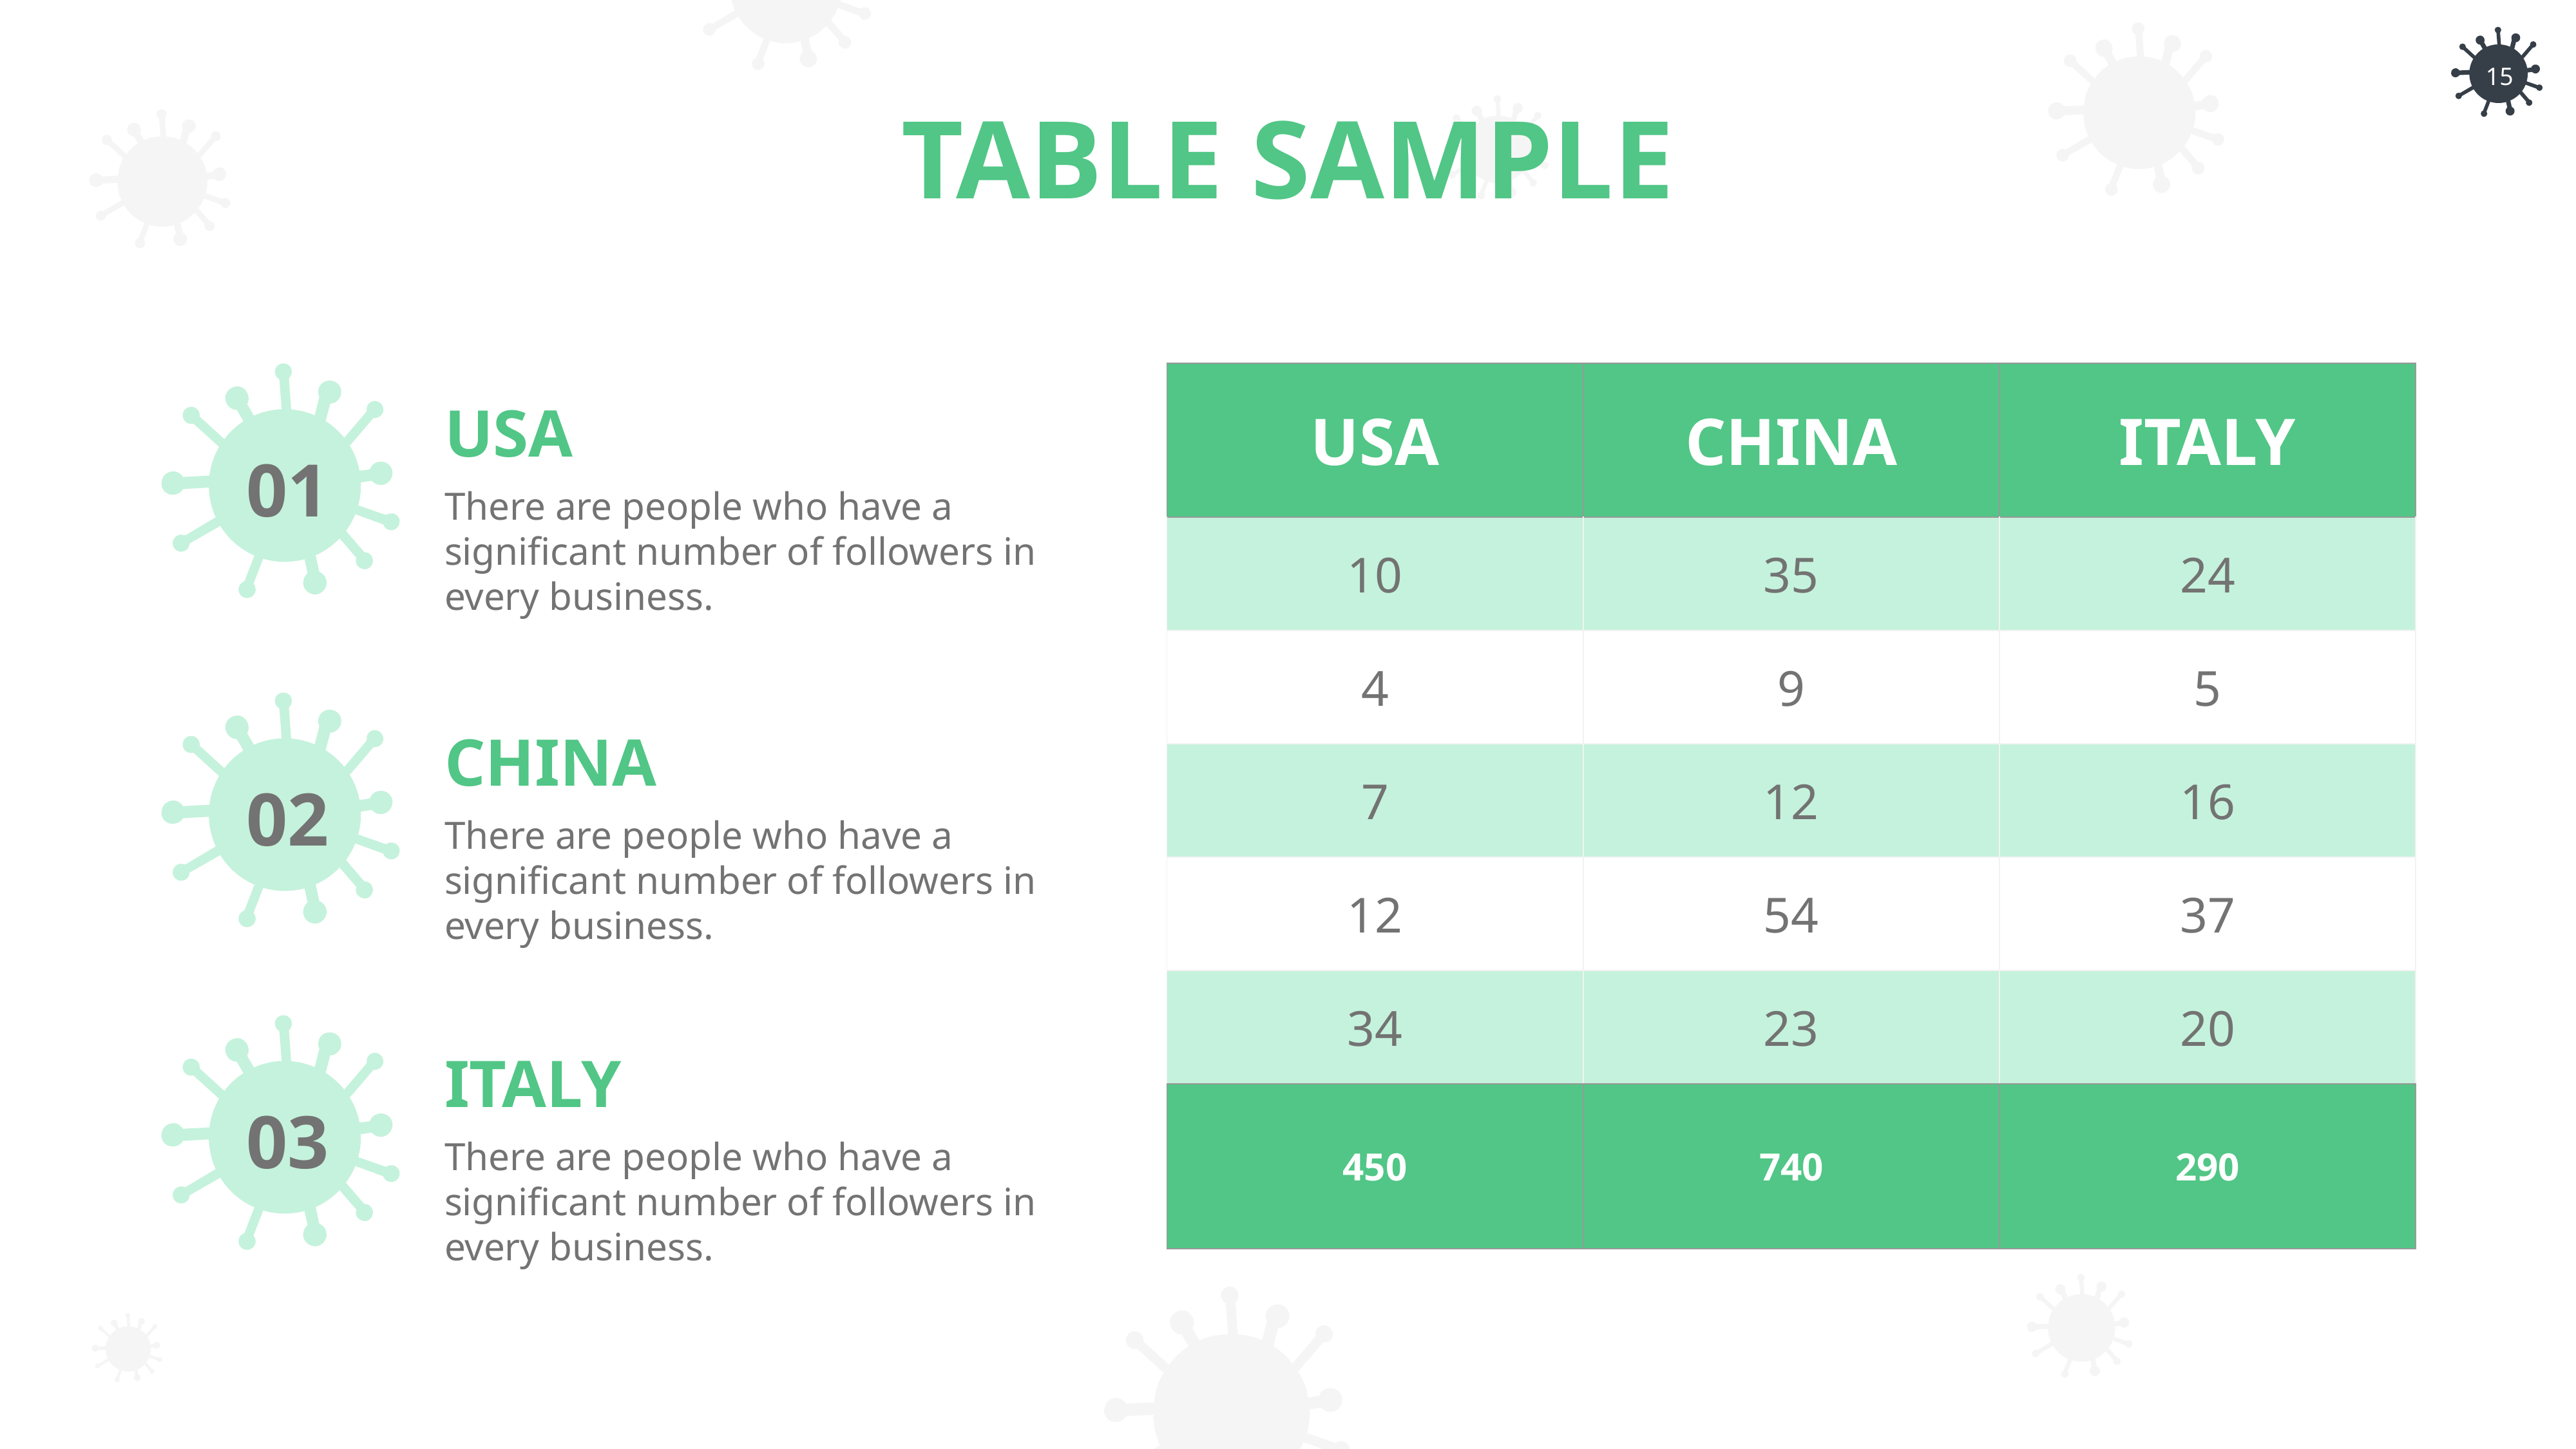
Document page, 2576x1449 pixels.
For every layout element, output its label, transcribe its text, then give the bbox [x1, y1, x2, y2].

table_cell 20 [2000, 971, 2415, 1083]
table_cell 24 [2000, 518, 2415, 630]
table_cell 34 [1167, 971, 1583, 1083]
table_cell 9 [1584, 631, 1999, 743]
table_cell 740 [1584, 1084, 1999, 1248]
table_header USA [1167, 364, 1583, 516]
table_cell 16 [2000, 744, 2415, 857]
table_cell 12 [1584, 744, 1999, 857]
text_box CHINA [435, 717, 974, 804]
table_cell 4 [1167, 631, 1583, 743]
table_cell 10 [1167, 518, 1583, 630]
text_box There are people who have a significant number of followers in every business. [435, 1128, 1132, 1273]
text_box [160, 1015, 401, 1250]
table_cell 35 [1584, 518, 1999, 630]
text_box There are people who have a significant number of followers in every business. [435, 477, 1132, 623]
table_header CHINA [1584, 364, 1999, 516]
table_cell 54 [1584, 858, 1999, 970]
table_cell 12 [1167, 858, 1583, 970]
table_cell 7 [1167, 744, 1583, 857]
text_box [160, 692, 401, 927]
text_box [160, 363, 401, 598]
text_box USA [435, 388, 974, 475]
table_cell 450 [1167, 1084, 1583, 1248]
table_cell 37 [2000, 858, 2415, 970]
text_box There are people who have a significant number of followers in every business. [435, 806, 1132, 952]
table_cell 290 [2000, 1084, 2415, 1248]
text_box ITALY [435, 1038, 974, 1125]
text_box TABLE SAMPLE [426, 86, 2150, 225]
table_header ITALY [2000, 364, 2415, 516]
table_cell 5 [2000, 631, 2415, 743]
table_cell 23 [1584, 971, 1999, 1083]
